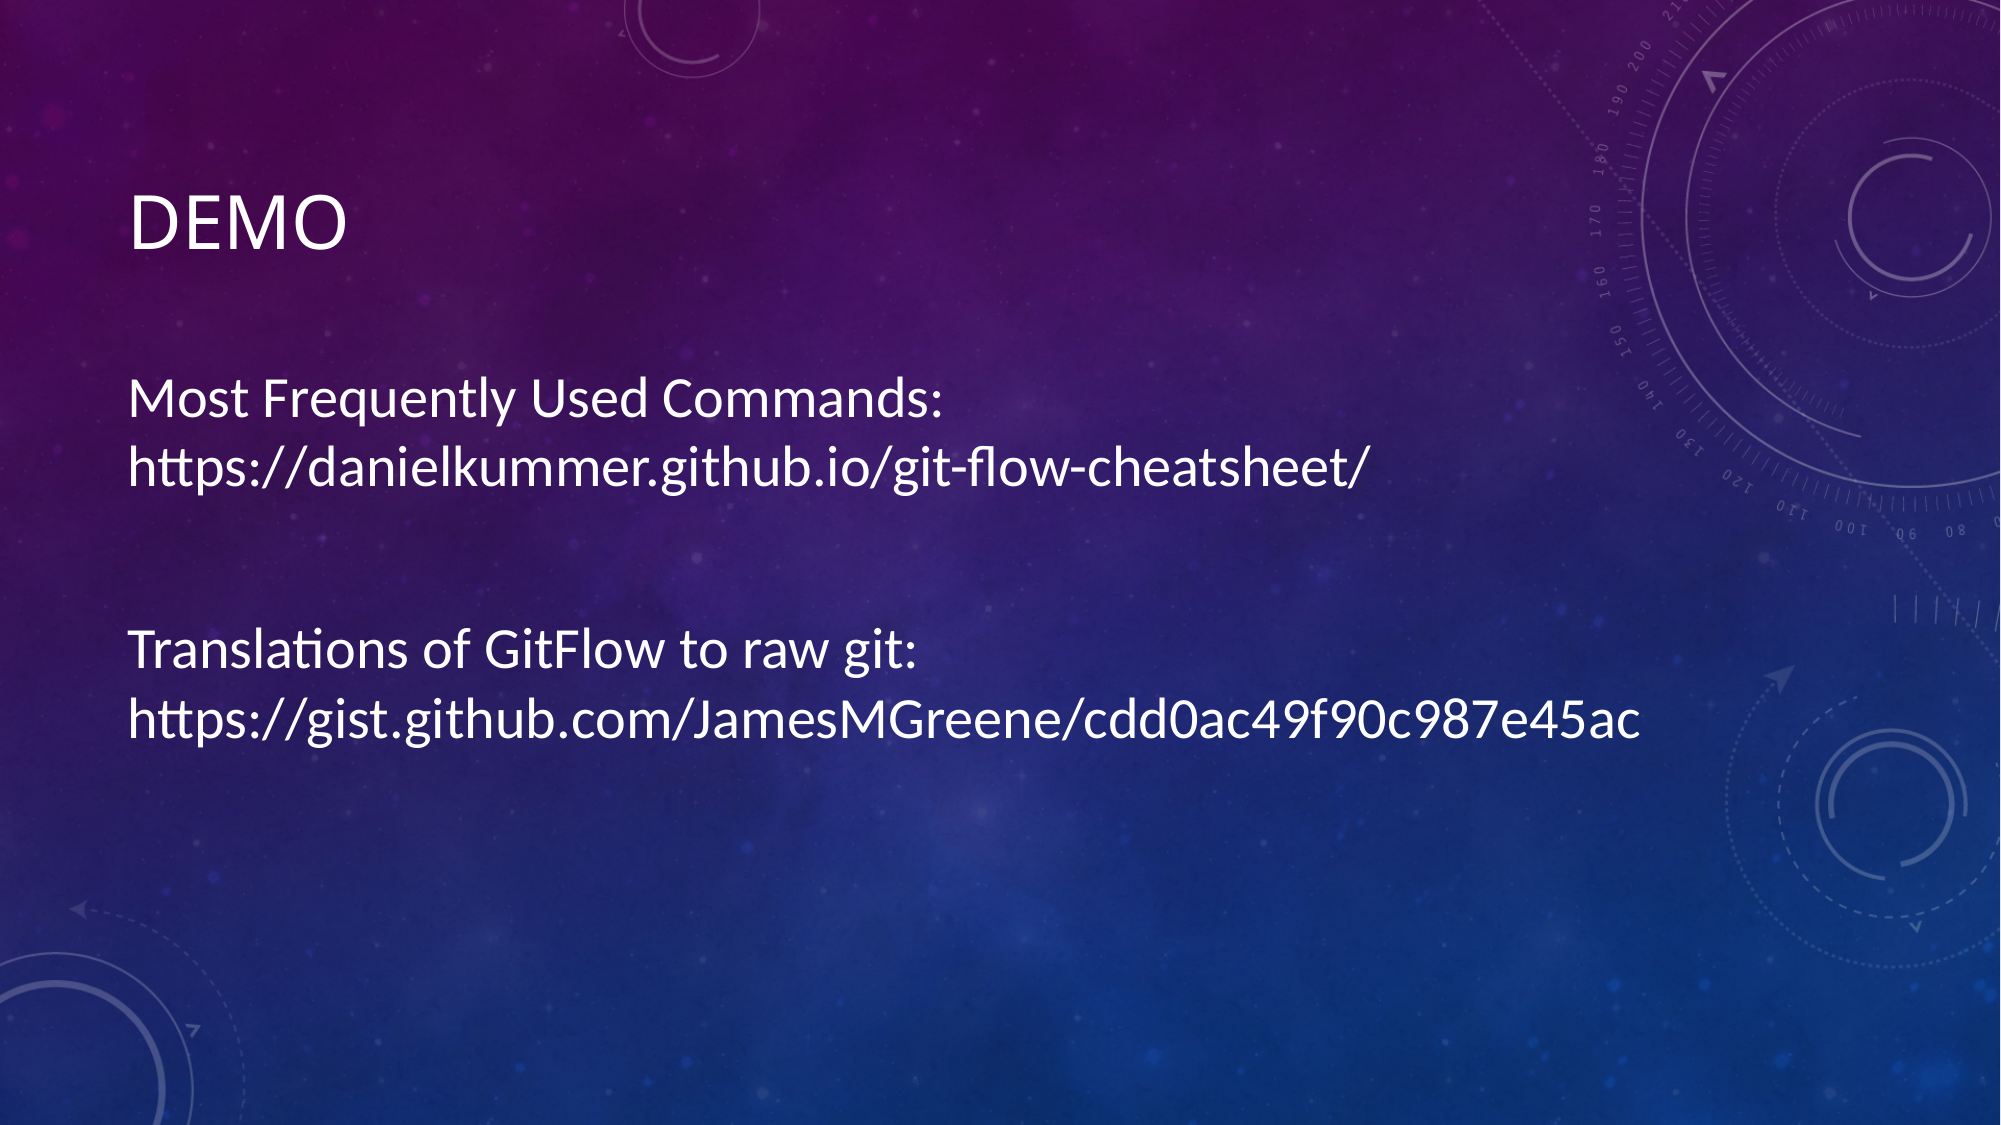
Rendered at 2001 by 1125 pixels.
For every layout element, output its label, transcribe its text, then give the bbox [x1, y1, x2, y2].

title Demo [112, 99, 1775, 339]
list Most Frequently Used Commands: https://danielkummer.github.io/git-flow-cheatsheet/ Translations of GitFlow to raw git: https://gist.github.com/JamesMGreene/cdd0ac49f90c987e45ac [112, 351, 1775, 950]
picture [0, 0, 2001, 1125]
